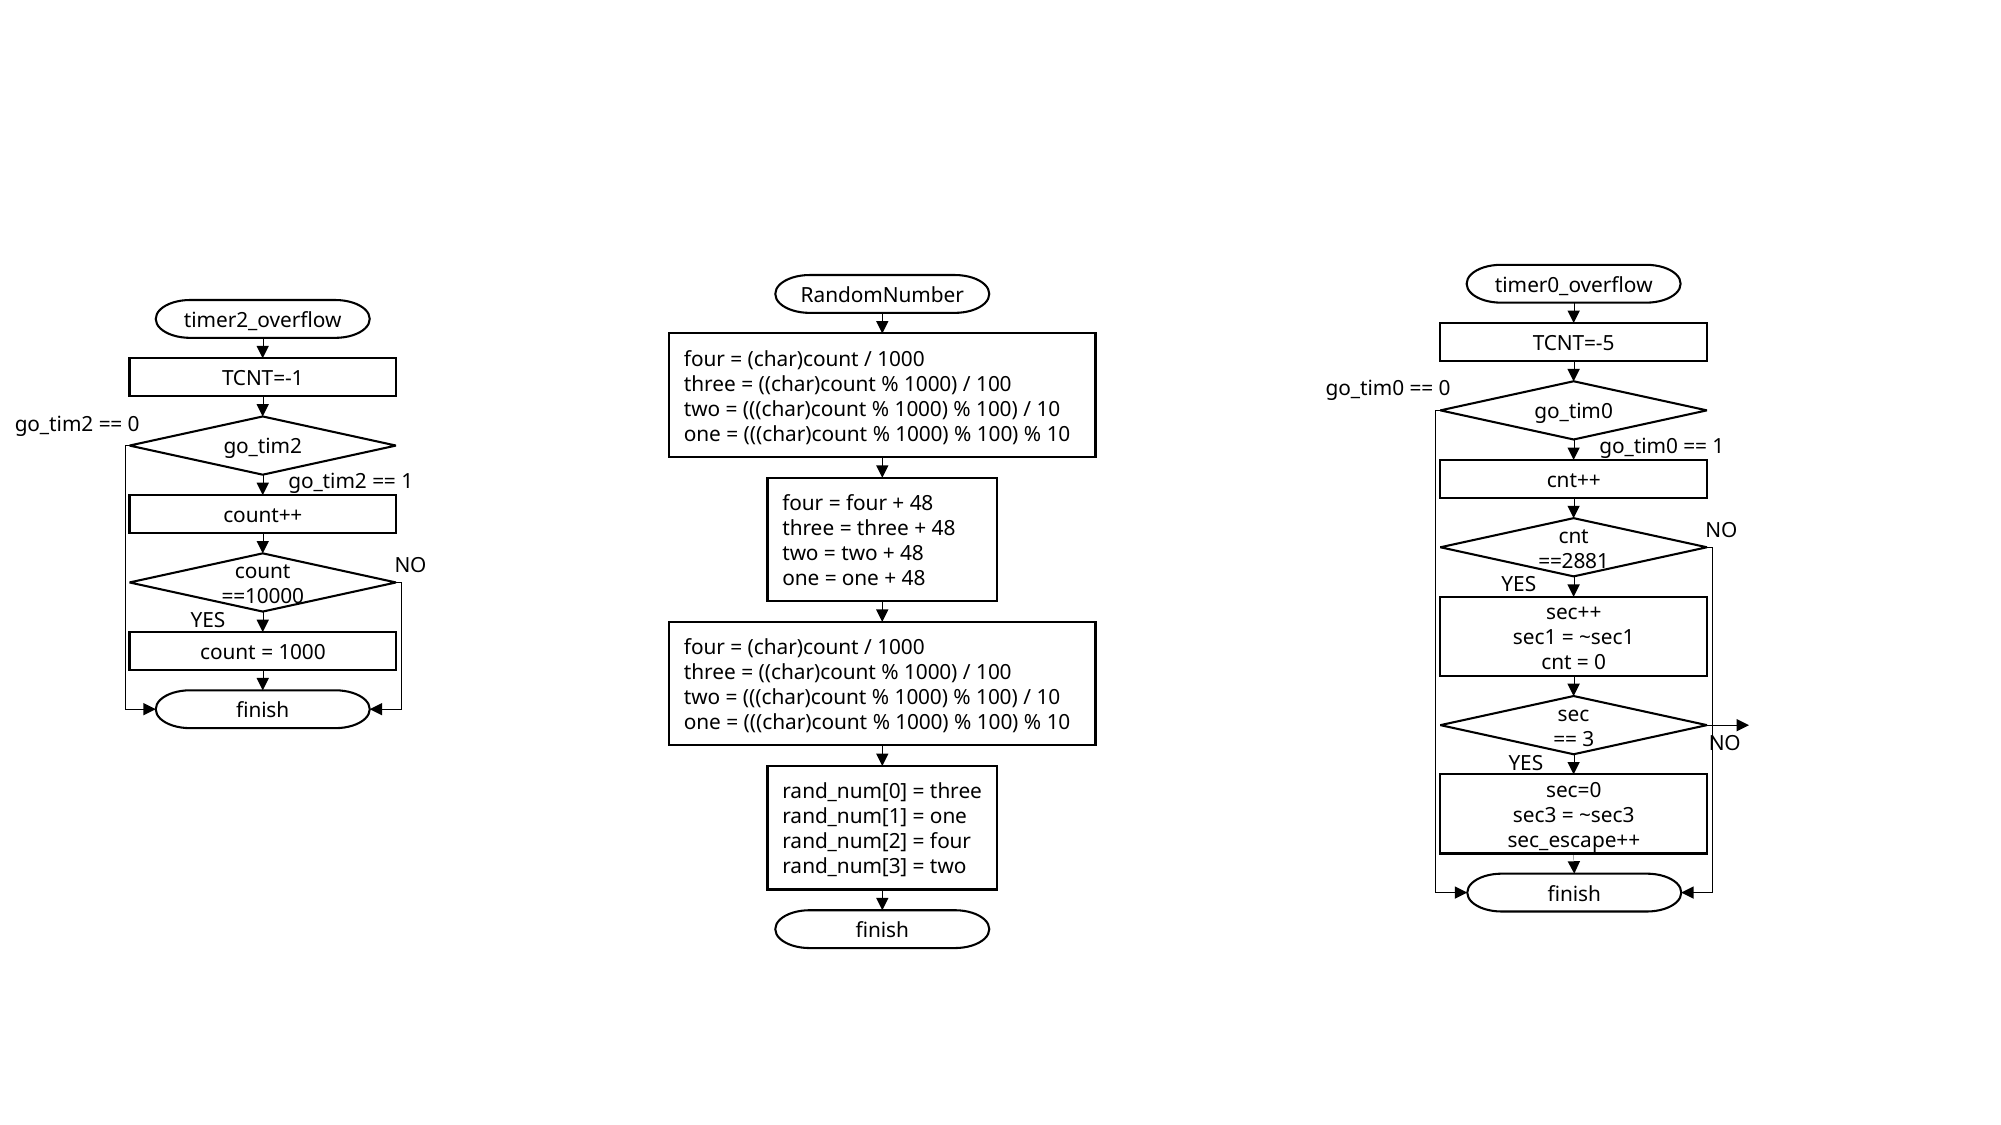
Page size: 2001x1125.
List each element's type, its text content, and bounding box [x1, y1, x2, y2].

text_box TCNT=-1 [128, 357, 397, 397]
text_box timer0_overflow [1465, 263, 1682, 304]
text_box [369, 582, 396, 710]
text_box YES [175, 598, 241, 639]
text_box go_tim2 [129, 415, 397, 476]
text_box cnt ==2881 [1468, 517, 1690, 578]
text_box count++ [156, 494, 397, 534]
text_box NO [1707, 722, 1770, 762]
text_box sec == 3 [1468, 695, 1681, 756]
text_box four = (char)count / 1000 three = ((char)count % 1000) / 100 two = (((char)count % 1000) % 100) / 10 one = (((char)count % 1000) % 100) % 10 [668, 621, 1097, 746]
text_box NO [379, 543, 455, 584]
text_box count = 1000 [156, 631, 369, 671]
text_box RandomNumber [774, 273, 991, 314]
text_box YES [1493, 741, 1558, 782]
text_box timer2_overflow [154, 298, 371, 339]
text_box rand_num[0] = three rand_num[1] = one rand_num[2] = four rand_num[3] = two [766, 765, 998, 891]
text_box go_tim2 == 0 [0, 402, 176, 443]
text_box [1440, 410, 1468, 893]
text_box go_tim0 == 0 [1310, 367, 1487, 408]
text_box count ==10000 [156, 552, 379, 613]
text_box finish [155, 689, 371, 730]
text_box sec++ sec1 = ~sec1 cnt = 0 [1468, 596, 1681, 677]
text_box TCNT=-5 [1439, 322, 1708, 362]
text_box cnt++ [1468, 459, 1708, 499]
text_box NO [1690, 508, 1766, 549]
text_box YES [1486, 563, 1551, 604]
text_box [1681, 547, 1707, 893]
text_box finish [1466, 872, 1683, 913]
text_box finish [774, 909, 991, 950]
text_box go_tim0 [1440, 380, 1708, 441]
text_box four = four + 48 three = three + 48 two = two + 48 one = one + 48 [766, 477, 998, 602]
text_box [129, 445, 156, 710]
text_box four = (char)count / 1000 three = ((char)count % 1000) / 100 two = (((char)count % 1000) % 100) / 10 one = (((char)count % 1000) % 100) % 10 [668, 332, 1097, 458]
text_box go_tim0 == 1 [1584, 424, 1761, 465]
text_box sec=0 sec3 = ~sec3 sec_escape++ [1468, 773, 1681, 855]
text_box go_tim2 == 1 [273, 460, 450, 500]
